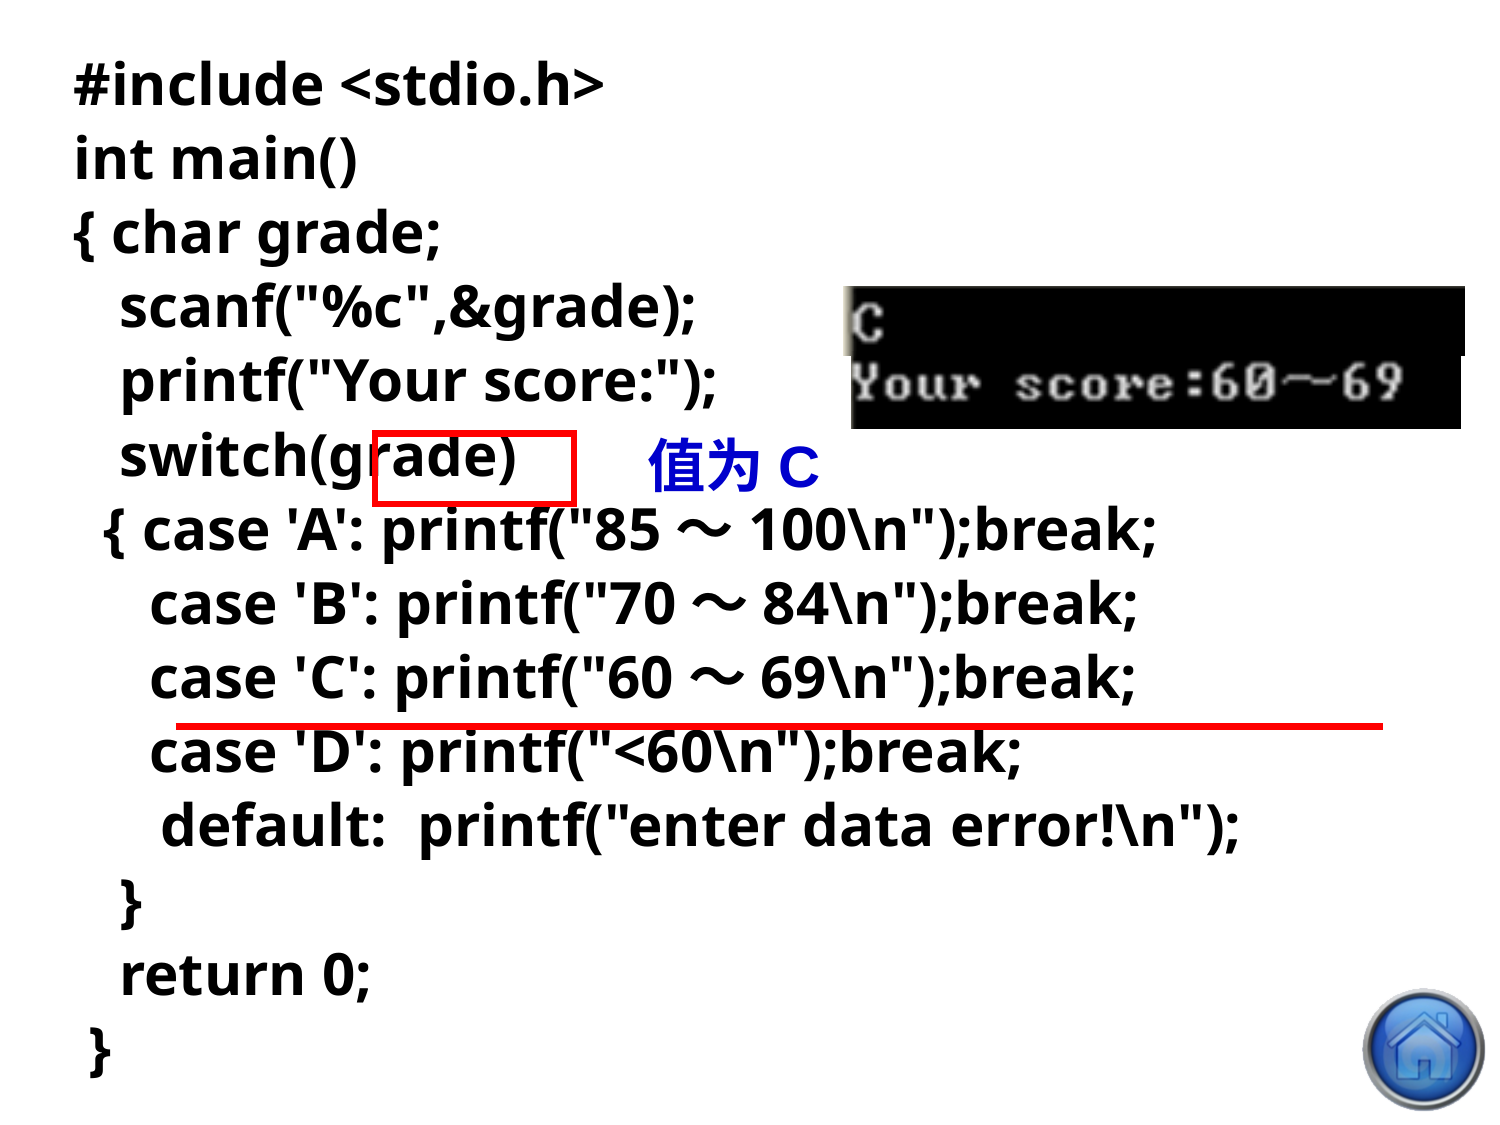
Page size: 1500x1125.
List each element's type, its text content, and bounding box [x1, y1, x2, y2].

picture [1347, 973, 1500, 1125]
text_box 值为C [632, 421, 879, 507]
list #include <stdio.h> int main() { char grade; scanf("%c",&grade); printf("Your score:"); switch(grade) { case 'A': printf("85～100\n");break; case 'B': printf("70～84\n");break; case 'C': printf("60～69\n");break; case 'D': printf("<60\n");break; default: printf("enter data error!\n"); } return 0; } [58, 46, 1477, 1125]
picture [843, 286, 1466, 430]
text_box [375, 433, 575, 504]
